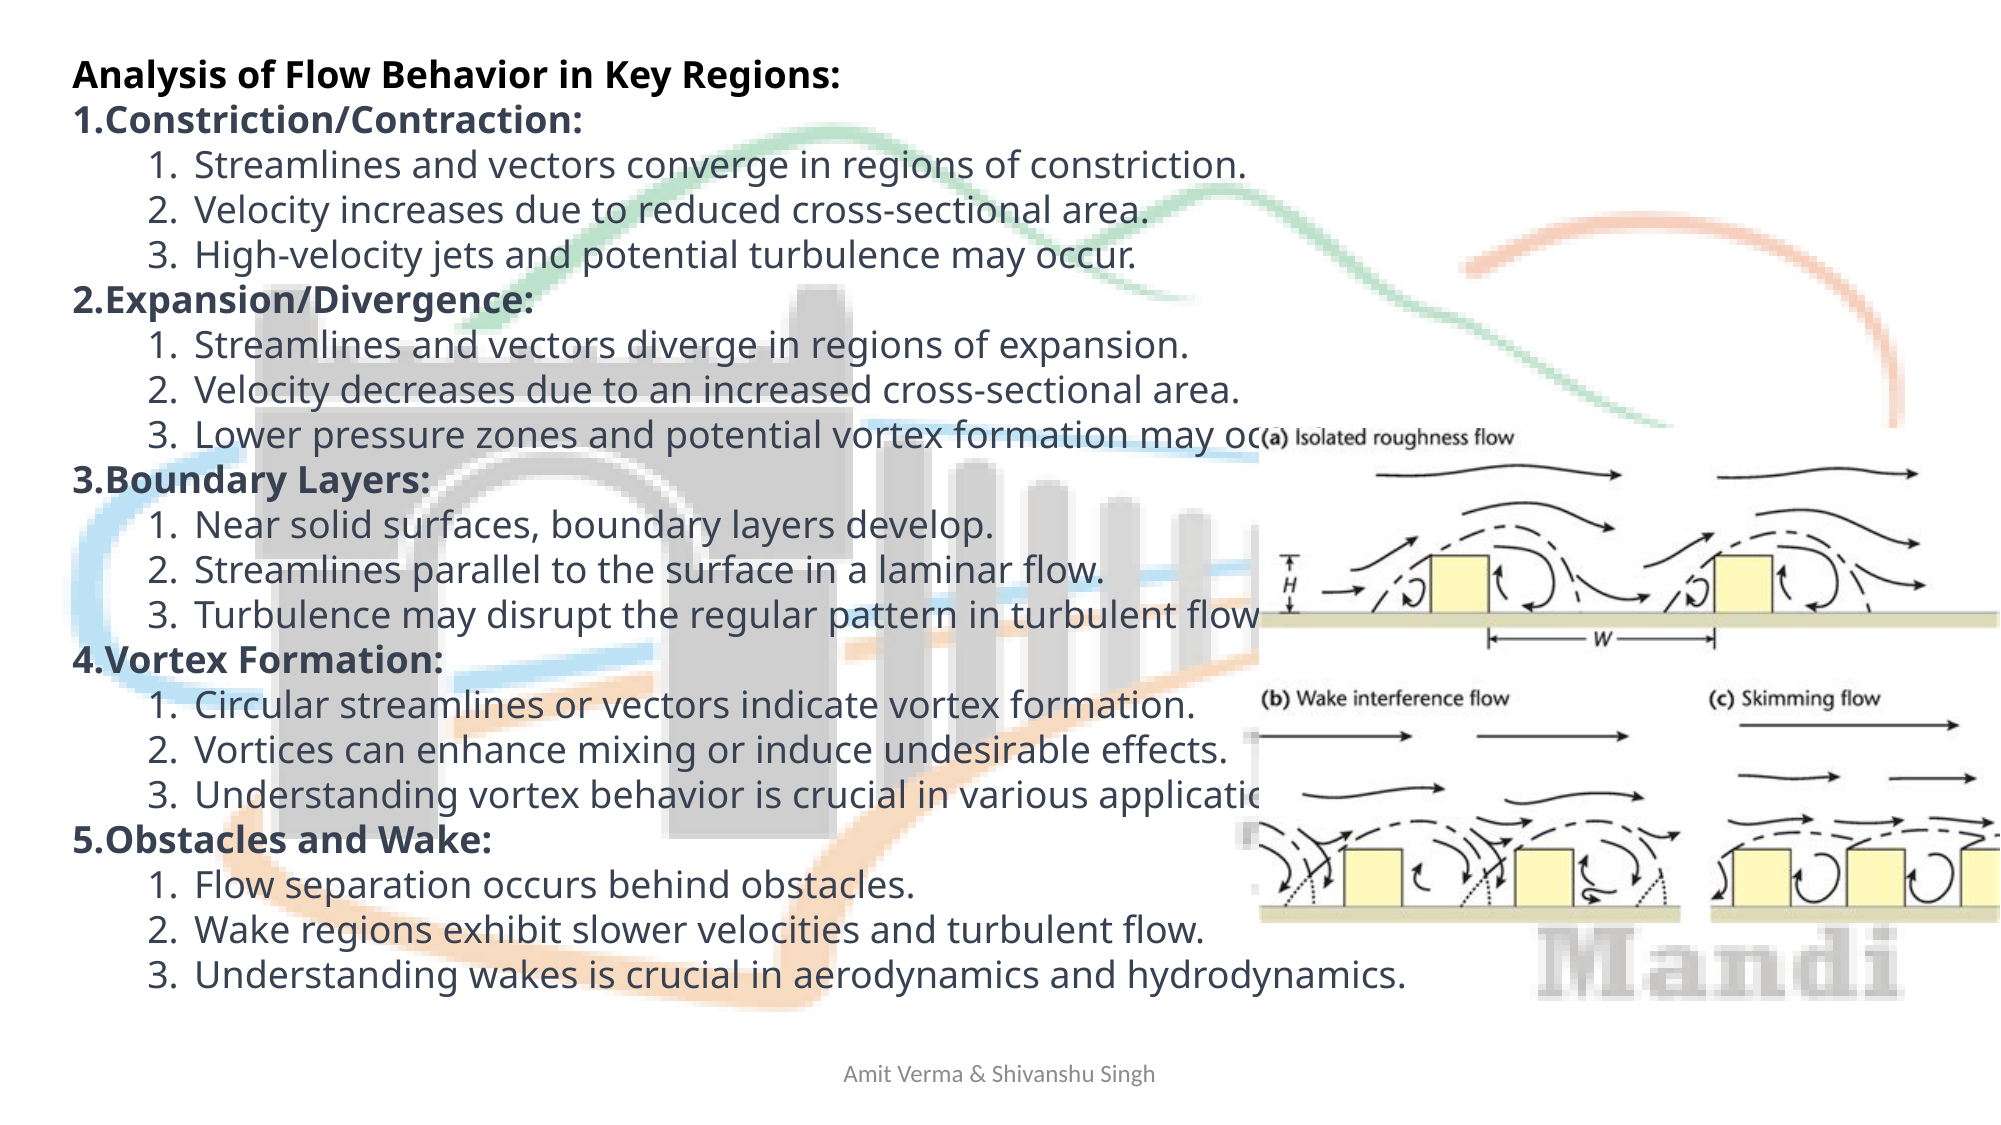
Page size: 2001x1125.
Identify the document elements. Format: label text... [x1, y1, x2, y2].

picture [1259, 428, 2000, 923]
footer Amit Verma & Shivanshu Singh [662, 1042, 1338, 1103]
text_box Analysis of Flow Behavior in Key Regions: Constriction/Contraction: Streamlines and vectors converge in regions of constriction. Velocity increases due to reduced cross-sectional area. High-velocity jets and potential turbulence may occur. Expansion/Divergence: Streamlines and vectors diverge in regions of expansion. Velocity decreases due to an increased cross-sectional area. Lower pressure zones and potential vortex formation may occur. Boundary Layers: Near solid surfaces, boundary layers develop. Streamlines parallel to the surface in a laminar flow. Turbulence may disrupt the regular pattern in turbulent flows. Vortex Formation: Circular streamlines or vectors indicate vortex formation. Vortices can enhance mixing or induce undesirable effects. Understanding vortex behavior is crucial in various applications. Obstacles and Wake: Flow separation occurs behind obstacles. Wake regions exhibit slower velocities and turbulent flow. Understanding wakes is crucial in aerodynamics and hydrodynamics. [57, 43, 1863, 1004]
